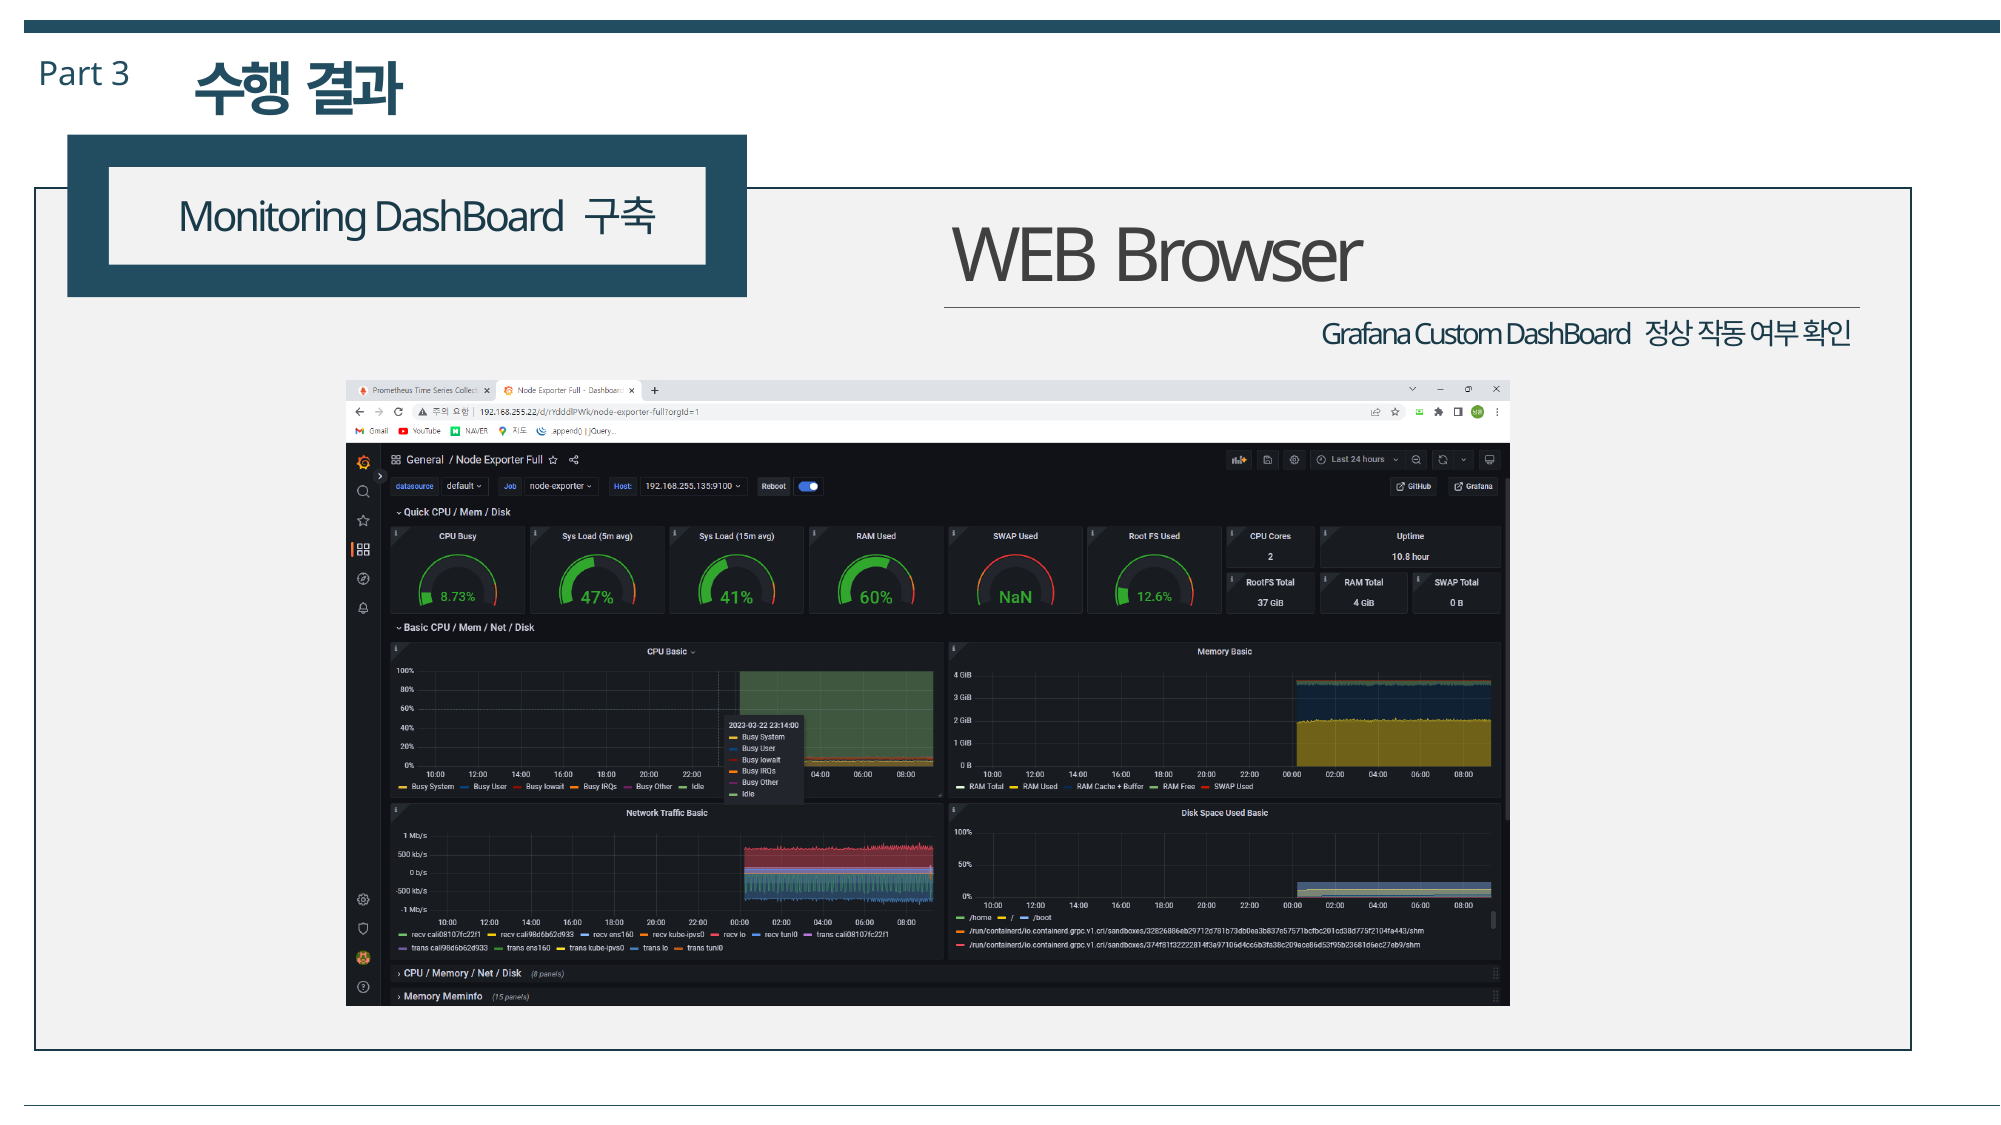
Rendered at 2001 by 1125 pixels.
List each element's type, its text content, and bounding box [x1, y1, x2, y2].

text_box WEB Browser [936, 199, 1381, 304]
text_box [67, 134, 747, 298]
text_box Grafana Custom DashBoard 정상 작동 여부 확인 [1306, 307, 1869, 358]
picture [346, 380, 1510, 1006]
text_box 수행 결과 [178, 44, 420, 130]
text_box Part 3 [23, 44, 146, 100]
text_box [34, 187, 1912, 1051]
